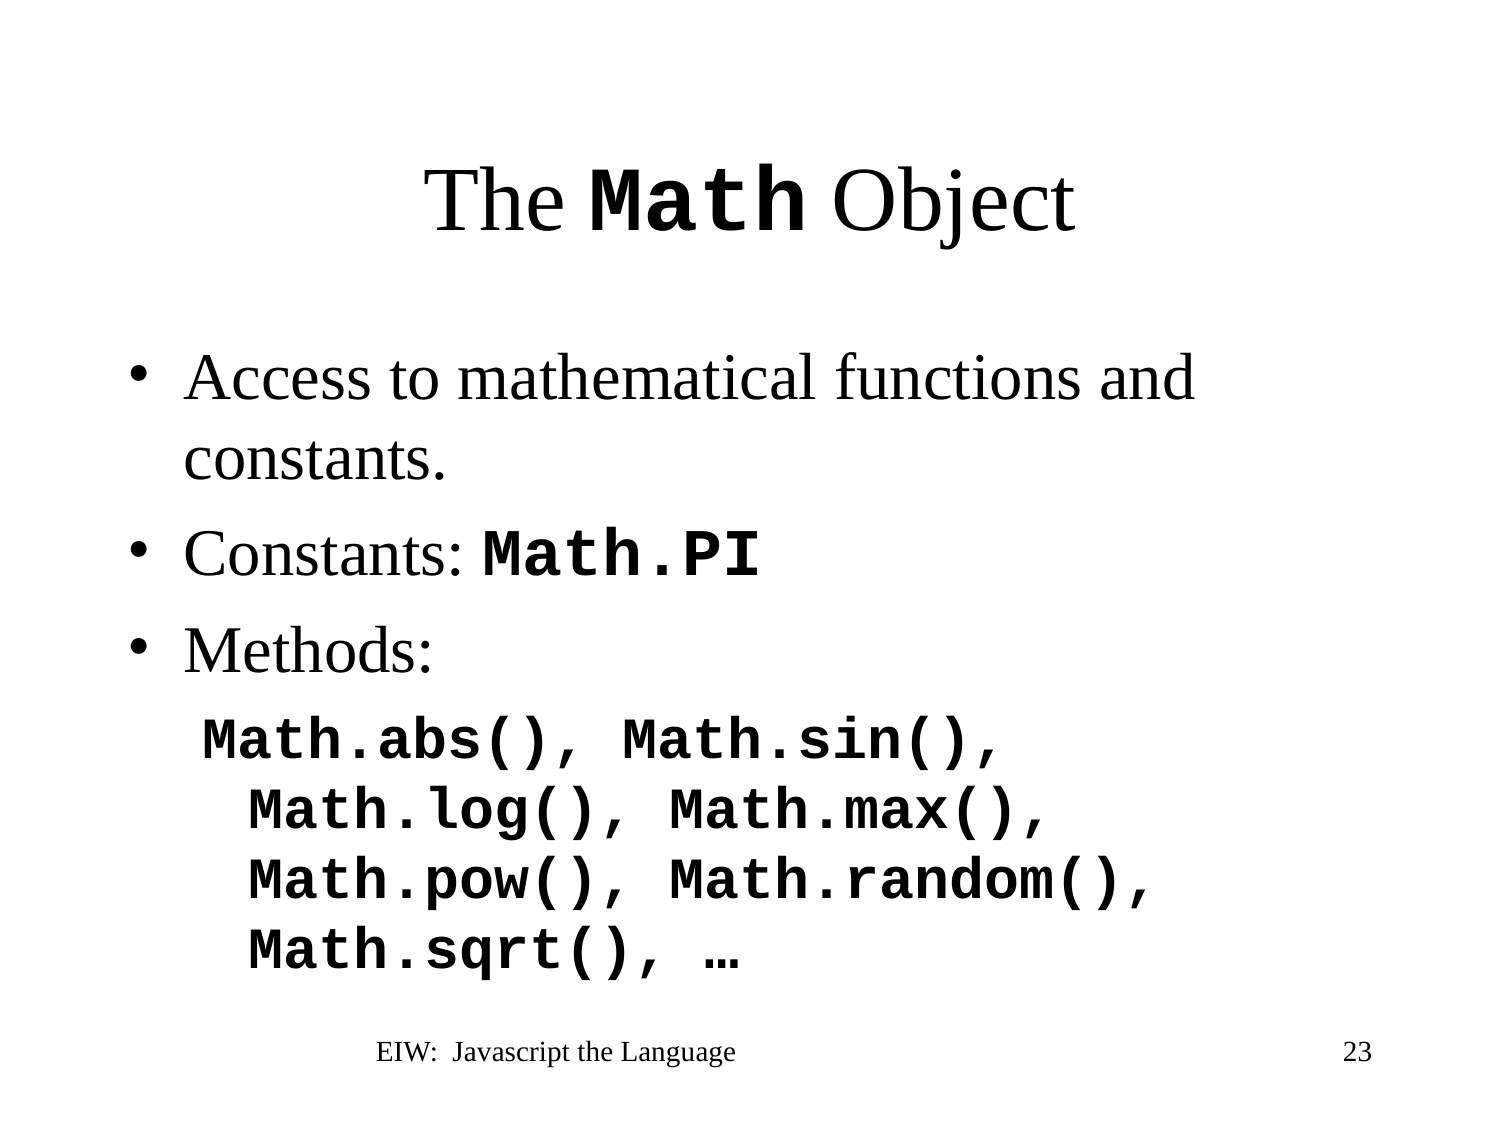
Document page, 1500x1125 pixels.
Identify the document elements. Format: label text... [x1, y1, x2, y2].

slide_number 23 [1074, 1025, 1388, 1100]
footer EIW: Javascript the Language [125, 1025, 988, 1100]
list Access to mathematical functions and constants. Constants: Math.PI Methods: Math.abs(), Math.sin(), Math.log(), Math.max(), Math.pow(), Math.random(), Math.sqrt(), … [112, 324, 1388, 989]
title The Math Object [112, 92, 1388, 296]
